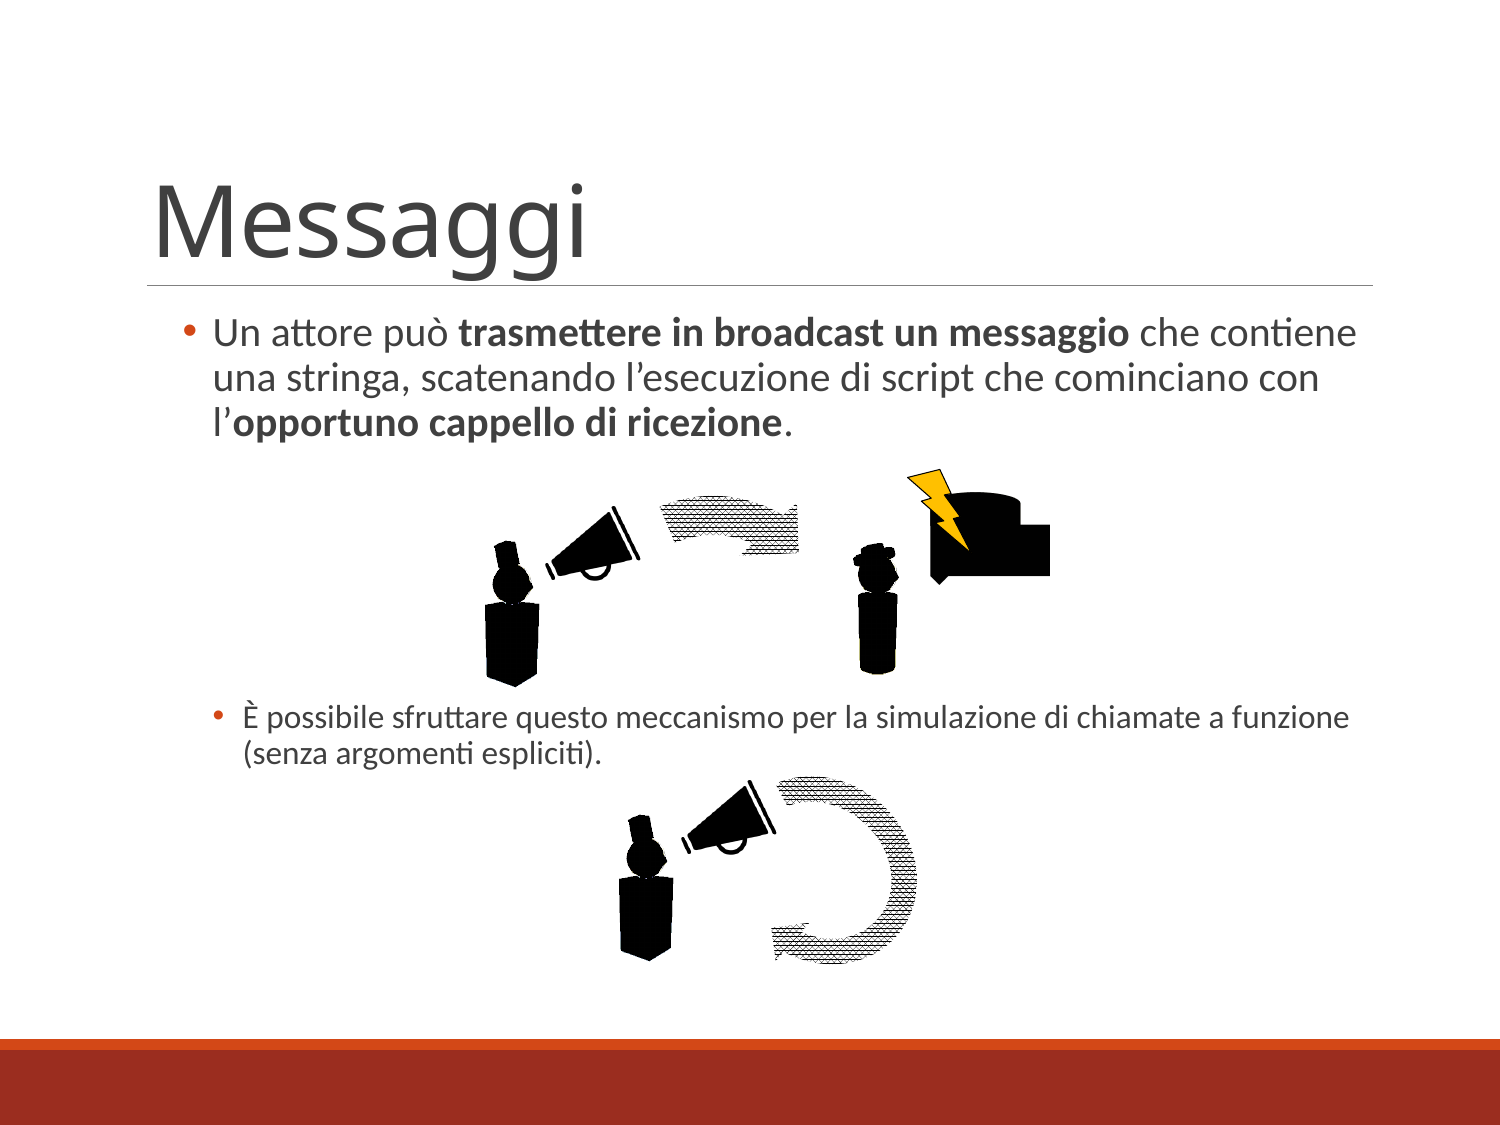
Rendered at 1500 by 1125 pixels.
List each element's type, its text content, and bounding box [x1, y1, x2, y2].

text_box [658, 494, 764, 558]
text_box [770, 775, 919, 966]
text_box [906, 468, 951, 497]
text_box [920, 498, 927, 504]
text_box Un attore può trasmettere in broadcast un messaggio che contiene una stringa, scatenando l’esecuzione di script che cominciano con l’opportuno cappello di ricezione. È possibile sfruttare questo meccanismo per la simulazione di chiamate a funzione (senza argomenti espliciti). [135, 302, 1373, 963]
picture [394, 492, 648, 749]
picture [528, 766, 784, 1024]
title Messaggi [135, 47, 1373, 285]
picture [760, 492, 1050, 740]
